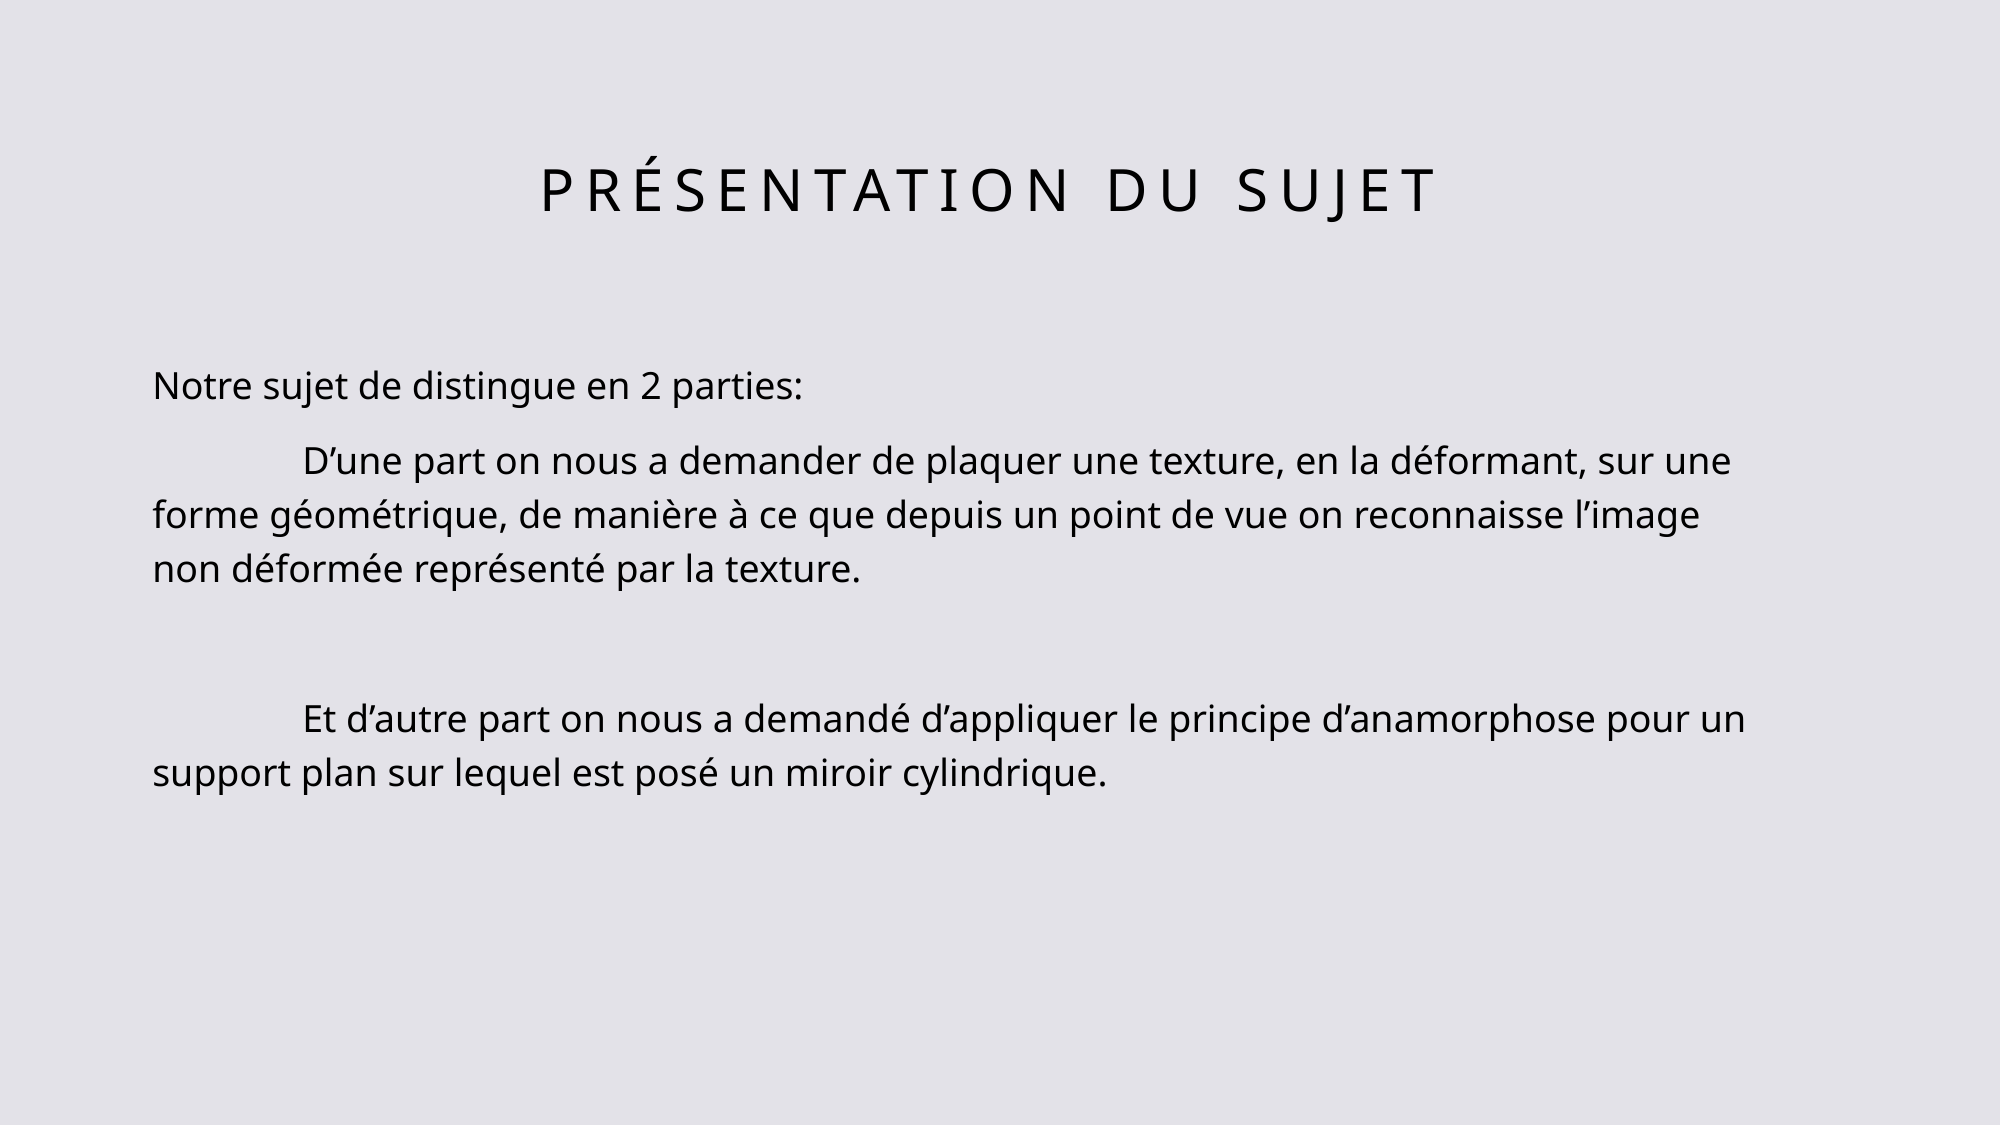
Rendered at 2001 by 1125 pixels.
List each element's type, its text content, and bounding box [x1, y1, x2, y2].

title Présentation du sujet [212, 73, 1788, 289]
list Notre sujet de distingue en 2 parties: D’une part on nous a demander de plaquer une texture, en la déformant, sur une forme géométrique, de manière à ce que depuis un point de vue on reconnaisse l’image non déformée représenté par la texture. Et d’autre part on nous a demandé d’appliquer le principe d’anamorphose pour un support plan sur lequel est posé un miroir cylindrique. [137, 346, 1771, 924]
